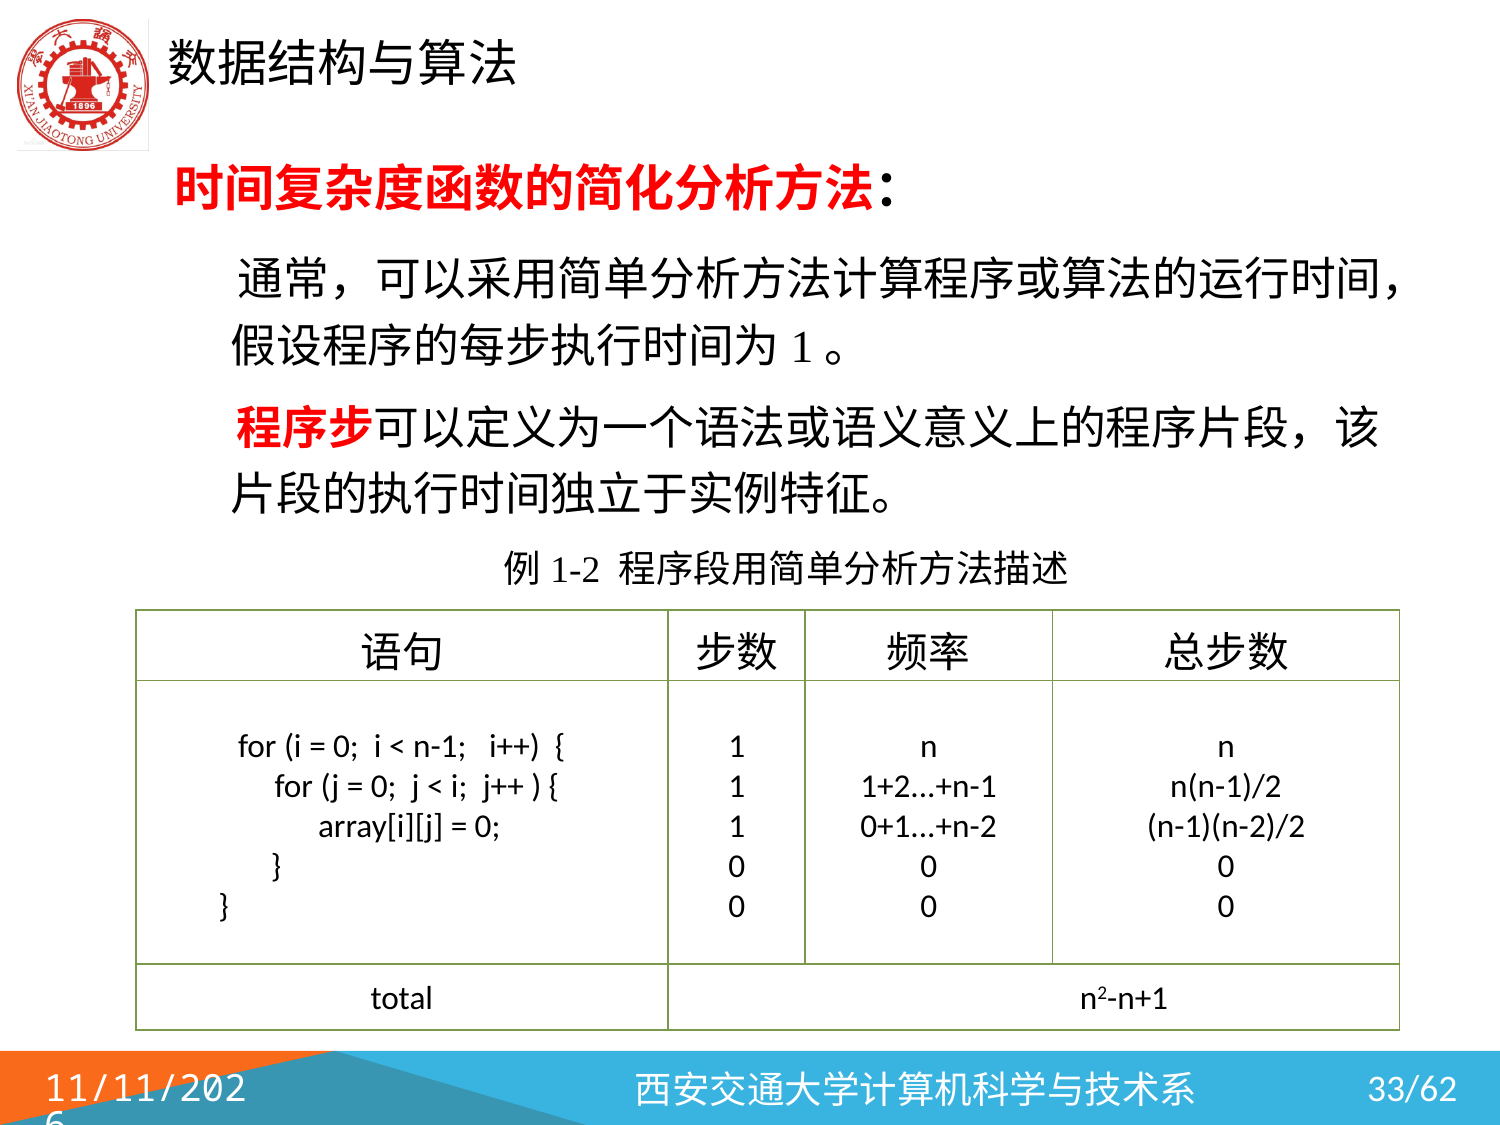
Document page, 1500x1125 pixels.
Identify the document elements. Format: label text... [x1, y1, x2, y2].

table_cell n n(n-1)/2 (n-1)(n-2)/2 0 0 [1053, 681, 1399, 963]
table_cell 1 1 1 0 0 [669, 681, 804, 963]
table_cell n2-n+1 [669, 965, 1399, 1029]
text_box 例1-2 程序段用简单分析方法描述 [489, 537, 1084, 597]
table_cell total [137, 965, 667, 1029]
picture [17, 19, 149, 151]
table_header 频率 [806, 611, 1052, 680]
table_cell n 1+2...+n-1 0+1...+n-2 0 0 [806, 681, 1052, 963]
table_cell for (i = 0; i < n-1; i++) { for (j = 0; j < i; j++ ) { array[i][j] = 0; } } [137, 681, 667, 963]
table_header 步数 [669, 611, 804, 680]
table_header 总步数 [1053, 611, 1399, 680]
list 时间复杂度函数的简化分析方法： 通常，可以采用简单分析方法计算程序或算法的运行时间，假设程序的每步执行时间为1。 程序步可以定义为一个语法或语义意义上的程序片段，该片段的执行时间独立于实例特征。 [159, 137, 1429, 551]
table_header 语句 [137, 611, 667, 680]
